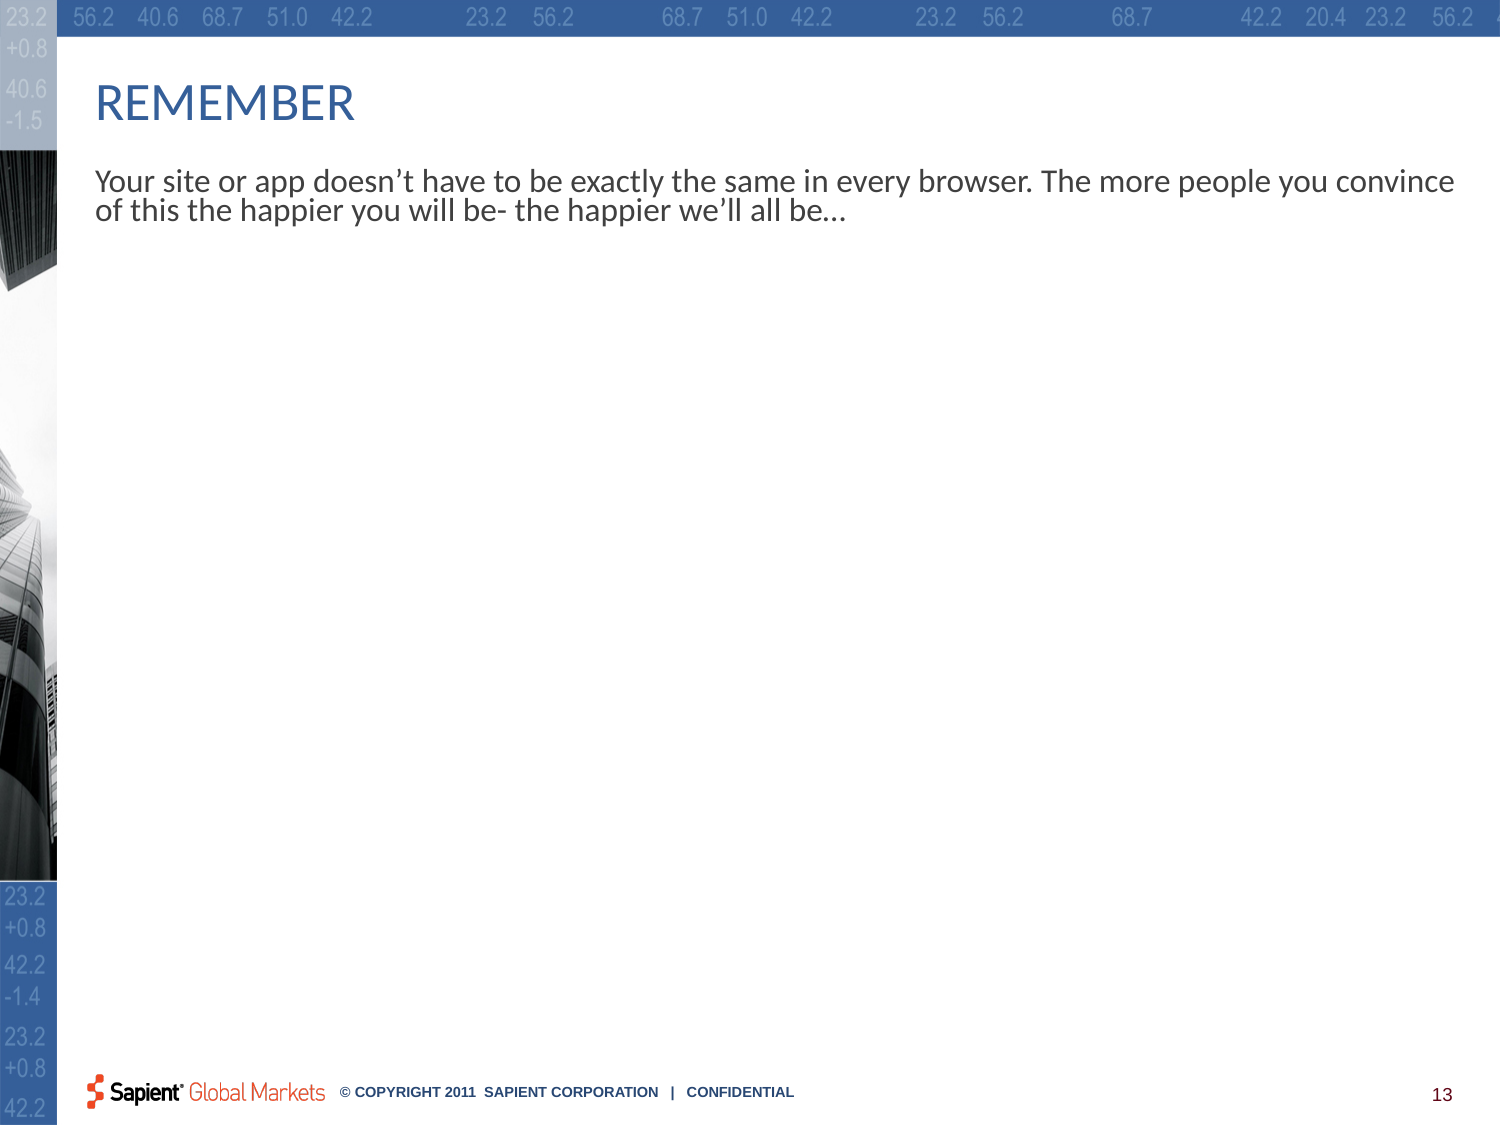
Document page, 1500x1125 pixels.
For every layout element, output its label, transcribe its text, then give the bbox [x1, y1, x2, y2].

list Your site or app doesn’t have to be exactly the same in every browser. The more people you convince of this the happier you will be- the happier we’ll all be… [87, 162, 1475, 1038]
picture [0, 0, 1500, 1125]
title REMEMBER [87, 50, 1475, 162]
